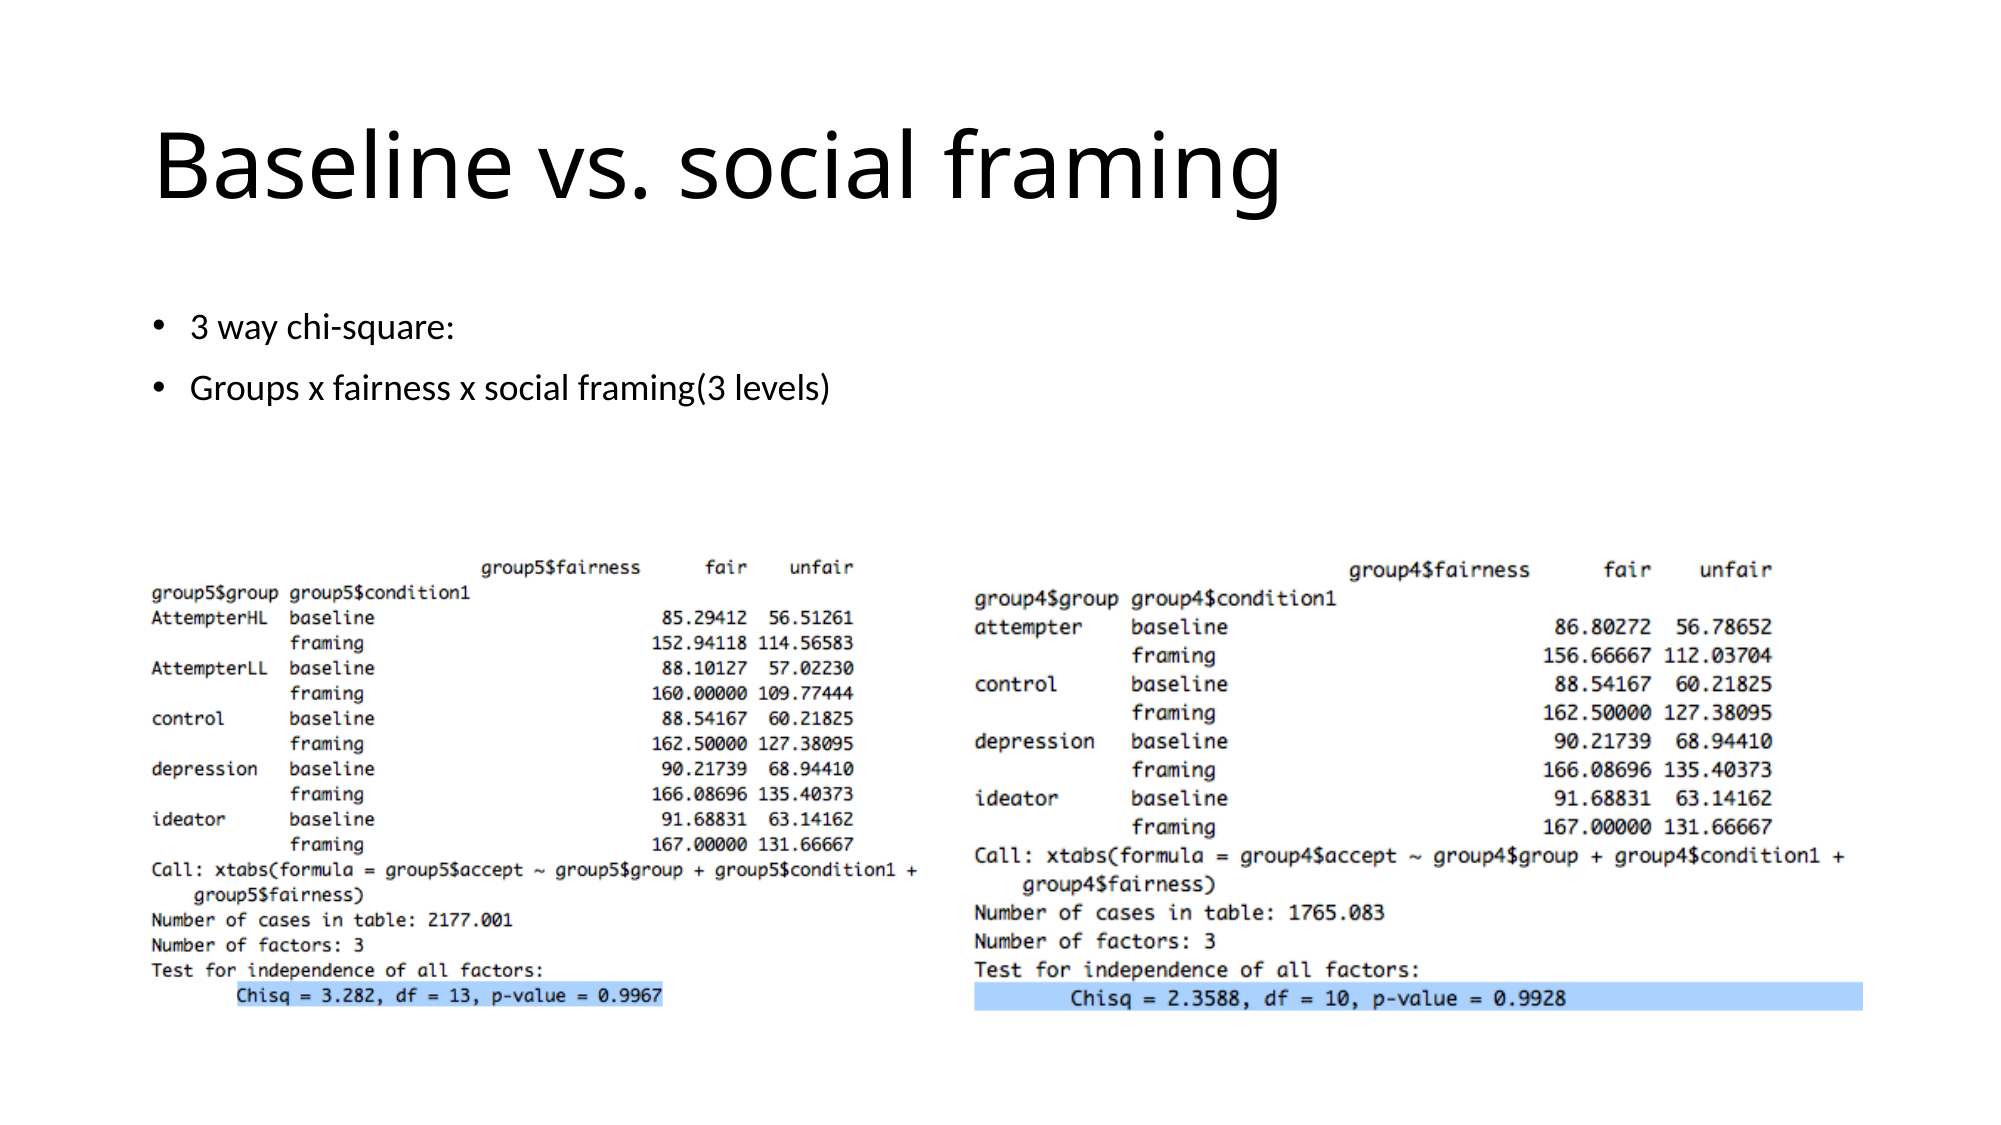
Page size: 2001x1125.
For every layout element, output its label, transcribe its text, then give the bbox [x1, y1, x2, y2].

list 3 way chi-square: Groups x fairness x social framing(3 levels) [137, 299, 1863, 1014]
picture [968, 537, 1863, 1016]
title Baseline vs. social framing [137, 59, 1863, 278]
picture [137, 537, 954, 1014]
